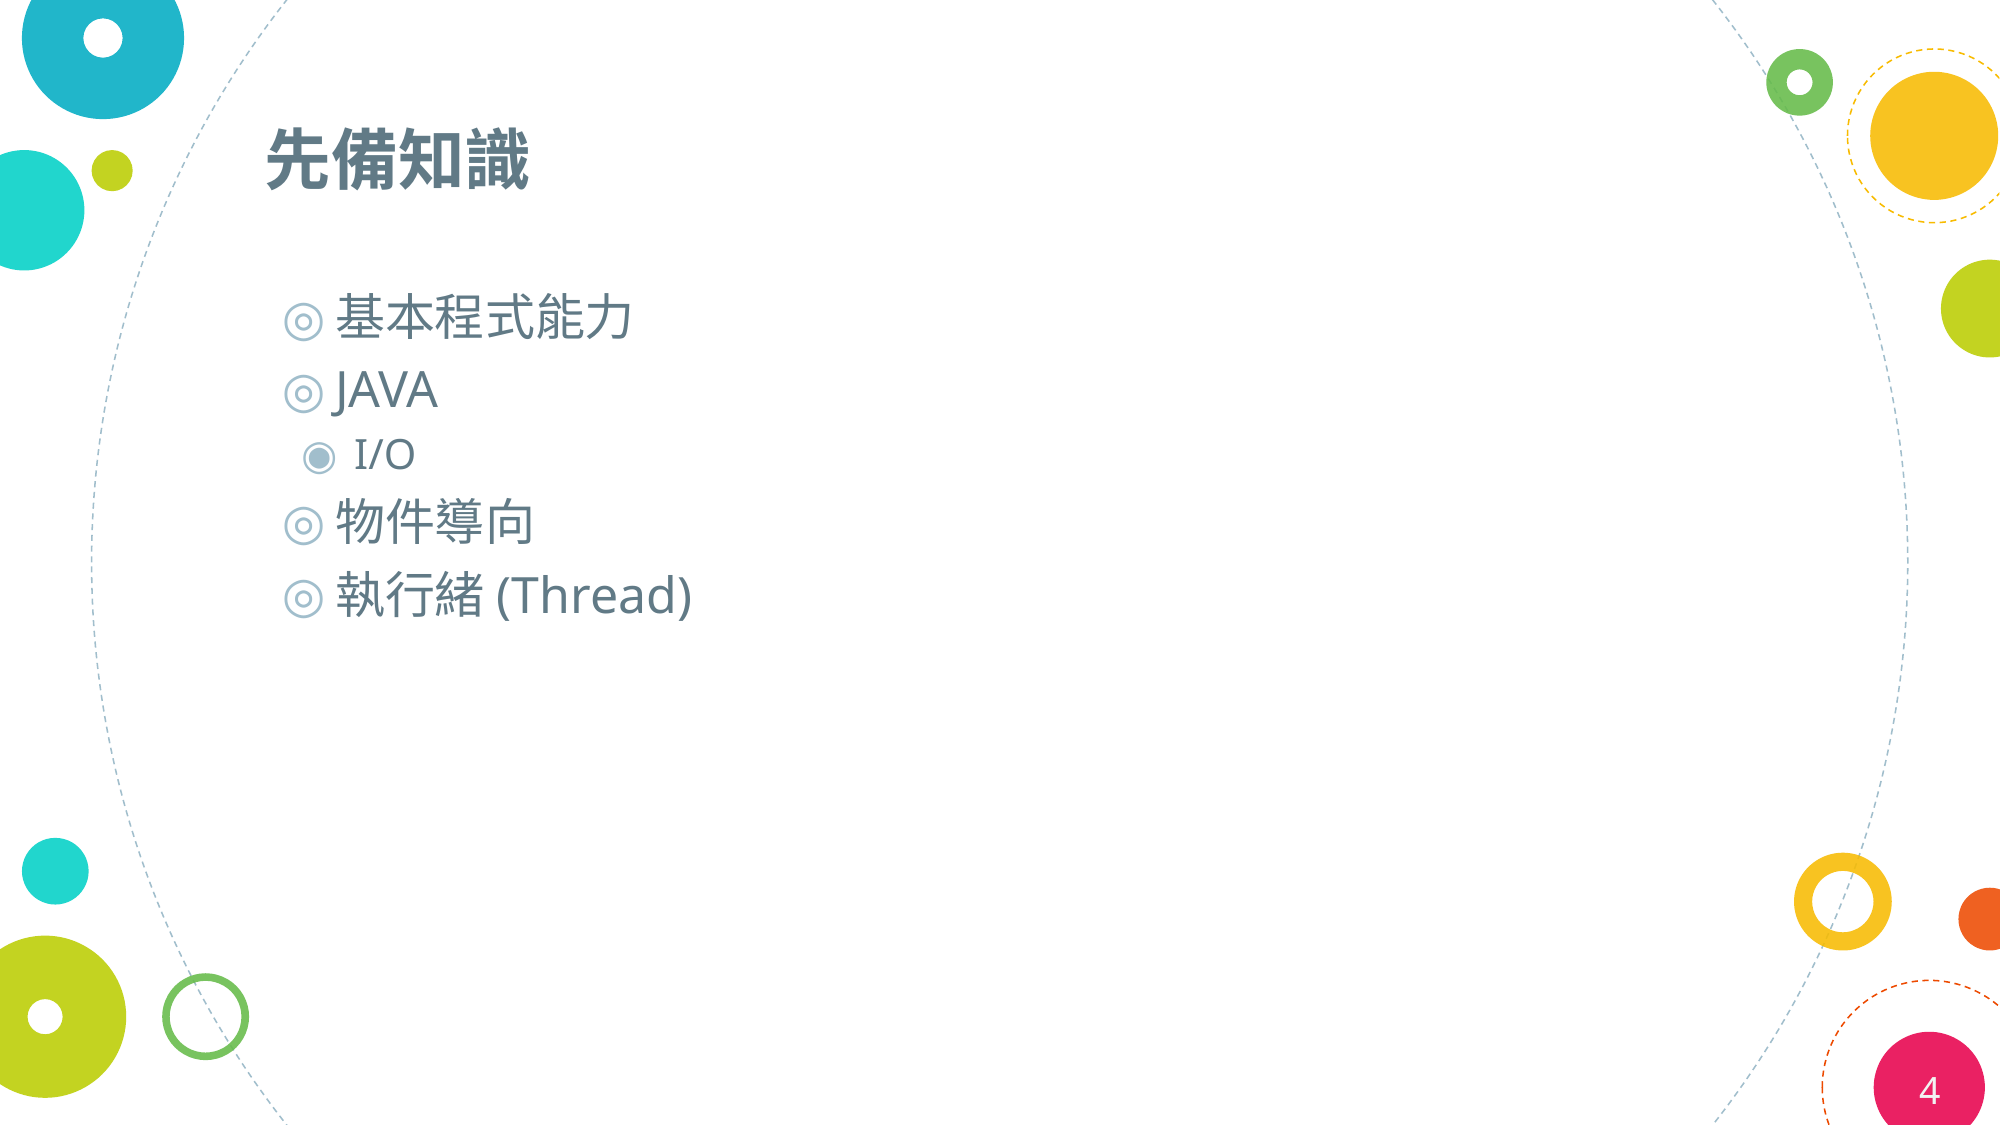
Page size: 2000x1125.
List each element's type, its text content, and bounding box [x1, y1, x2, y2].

slide_number 4 [1885, 1060, 1975, 1125]
list 基本程式能力 JAVA I/O 物件導向 執行緒(Thread) [249, 270, 1767, 944]
title 先備知識 [249, 45, 1750, 213]
